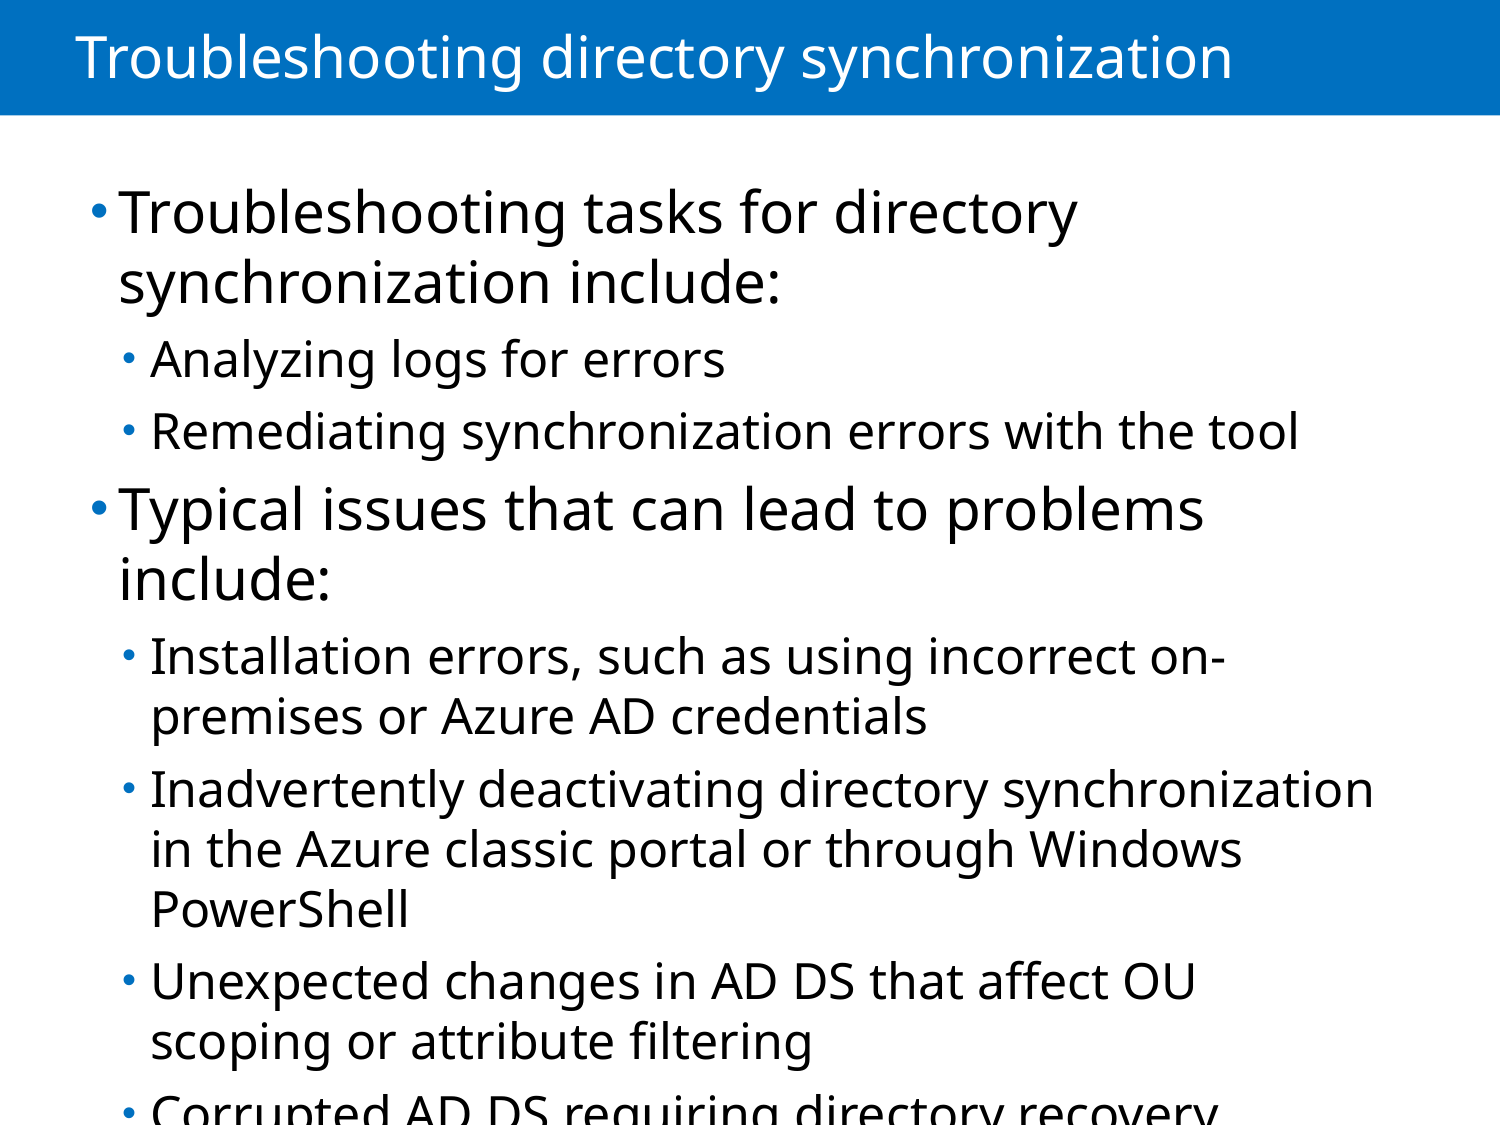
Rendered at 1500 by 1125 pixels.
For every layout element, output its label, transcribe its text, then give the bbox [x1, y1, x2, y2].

title Troubleshooting directory synchronization [75, 0, 1351, 122]
text_box Troubleshooting tasks for directory synchronization include: Analyzing logs for errors Remediating synchronization errors with the tool Typical issues that can lead to problems include: Installation errors, such as using incorrect on-premises or Azure AD credentials Inadvertently deactivating directory synchronization in the Azure classic portal or through Windows PowerShell Unexpected changes in AD DS that affect OU scoping or attribute filtering Corrupted AD DS requiring directory recovery [75, 167, 1408, 1012]
